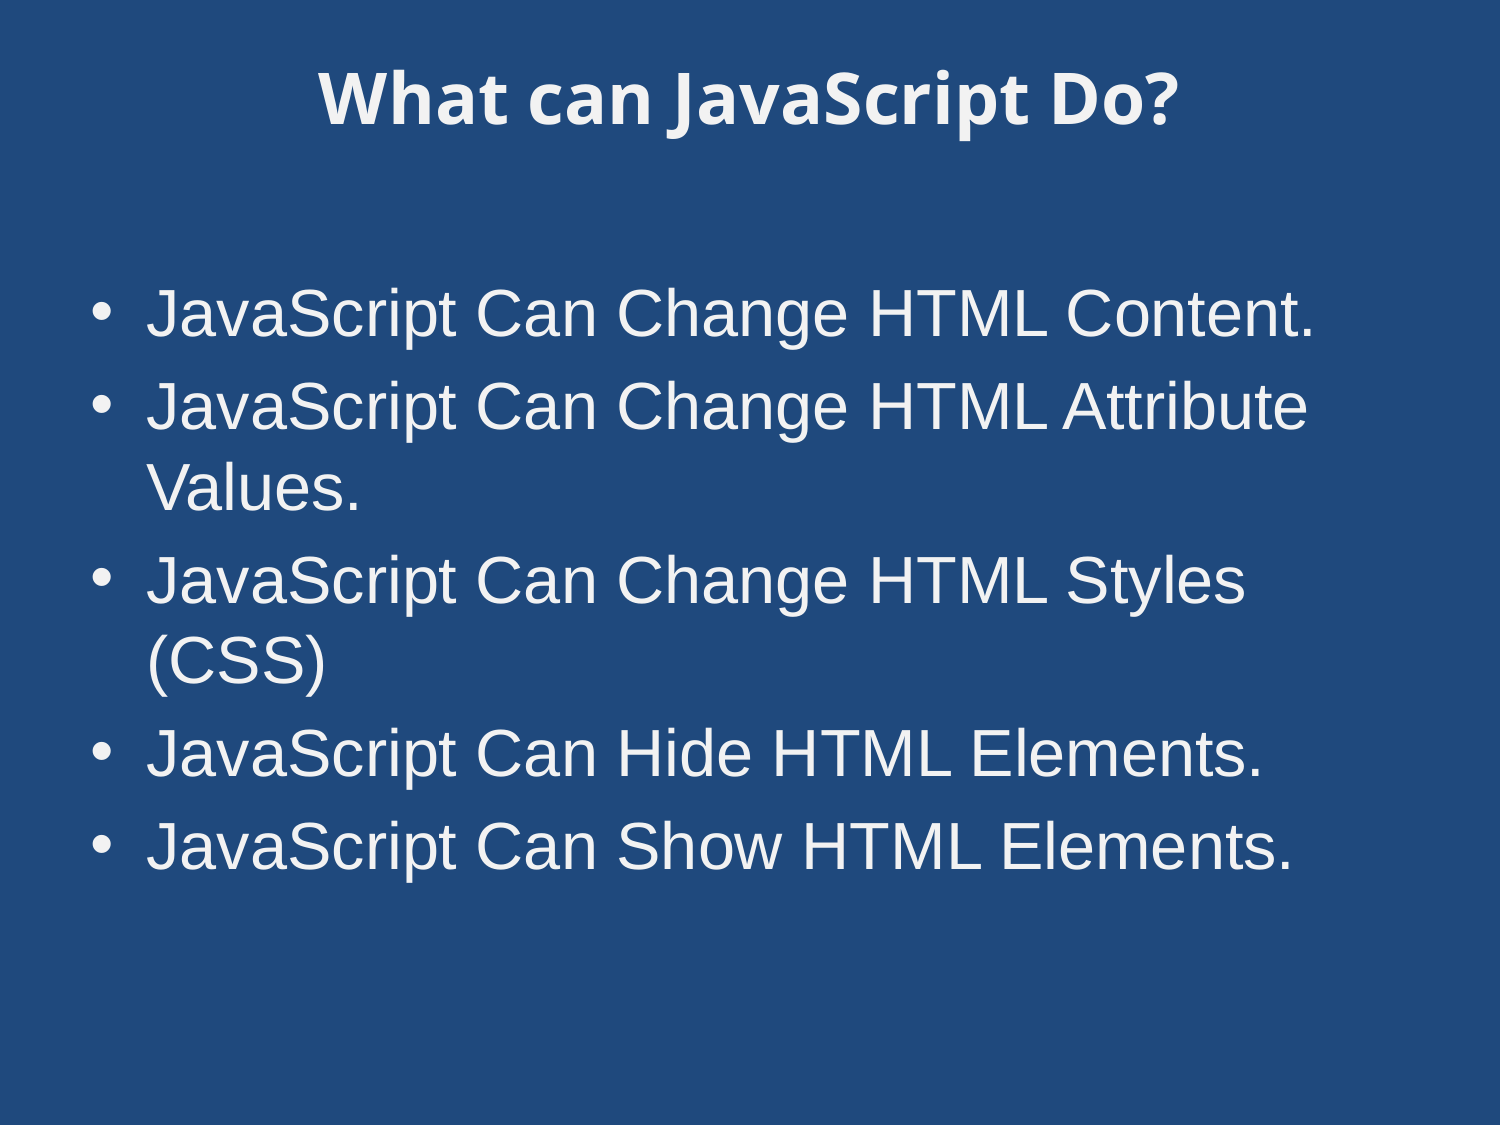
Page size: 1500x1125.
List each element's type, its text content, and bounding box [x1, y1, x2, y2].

title What can JavaScript Do? [75, 45, 1425, 233]
list JavaScript Can Change HTML Content. JavaScript Can Change HTML Attribute Values. JavaScript Can Change HTML Styles (CSS) JavaScript Can Hide HTML Elements. JavaScript Can Show HTML Elements. [75, 262, 1425, 1005]
